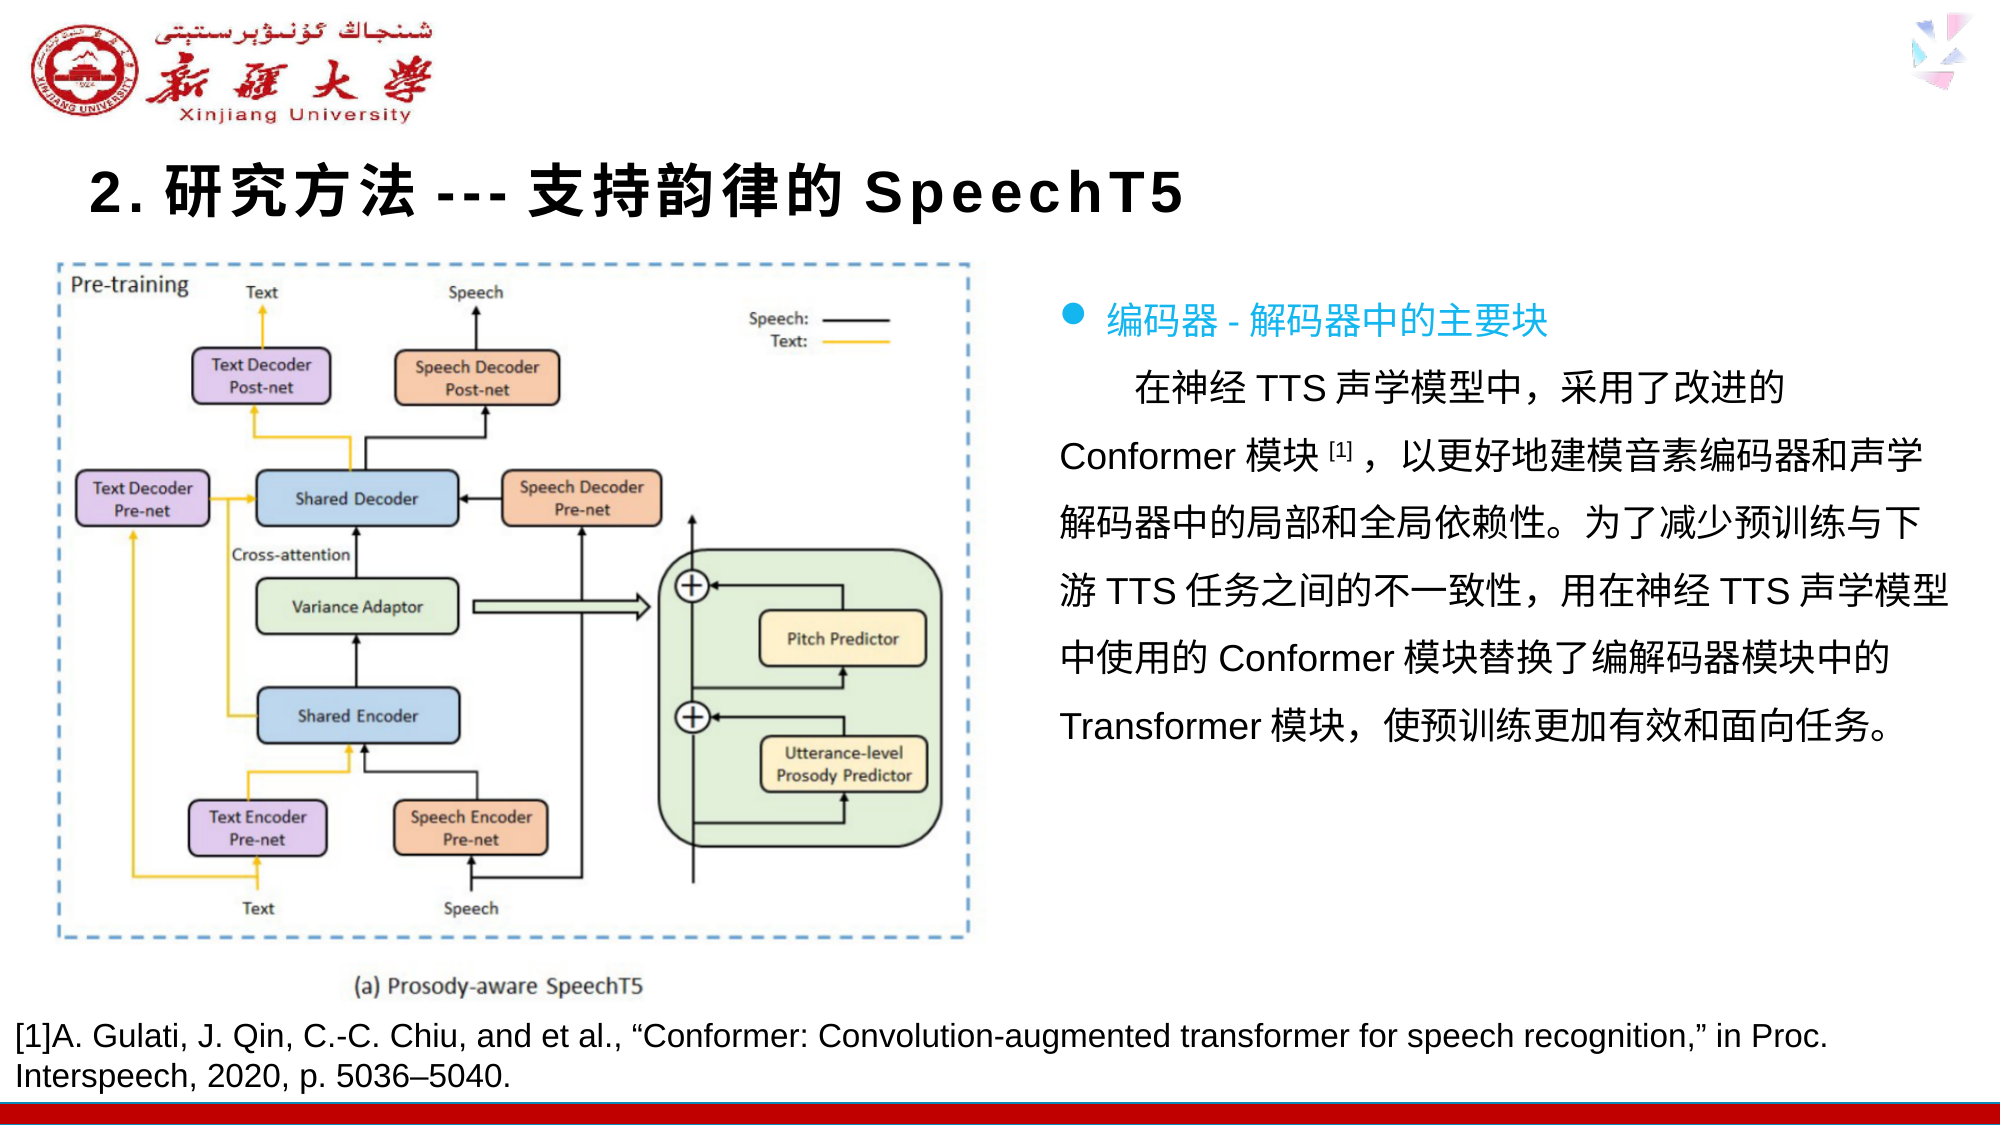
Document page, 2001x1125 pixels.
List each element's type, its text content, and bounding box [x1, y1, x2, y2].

picture [1881, 0, 2000, 101]
text_box [0, 1102, 2000, 1125]
picture [0, 0, 482, 143]
text_box [1]A. Gulati, J. Qin, C.-C. Chiu, and et al., “Conformer: Convolution-augmented transformer for speech recognition,” in Proc. Interspeech, 2020, p. 5036–5040. [0, 1007, 2000, 1102]
picture [49, 235, 1004, 1003]
text_box 2.研究方法---支持韵律的SpeechT5 [74, 130, 1875, 247]
text_box 编码器-解码器中的主要块 在神经TTS声学模型中，采用了改进的Conformer模块[1]，以更好地建模音素编码器和声学解码器中的局部和全局依赖性。为了减少预训练与下游TTS任务之间的不一致性，用在神经TTS声学模型中使用的Conformer模块替换了编解码器模块中的Transformer模块，使预训练更加有效和面向任务。 [1044, 266, 1968, 754]
